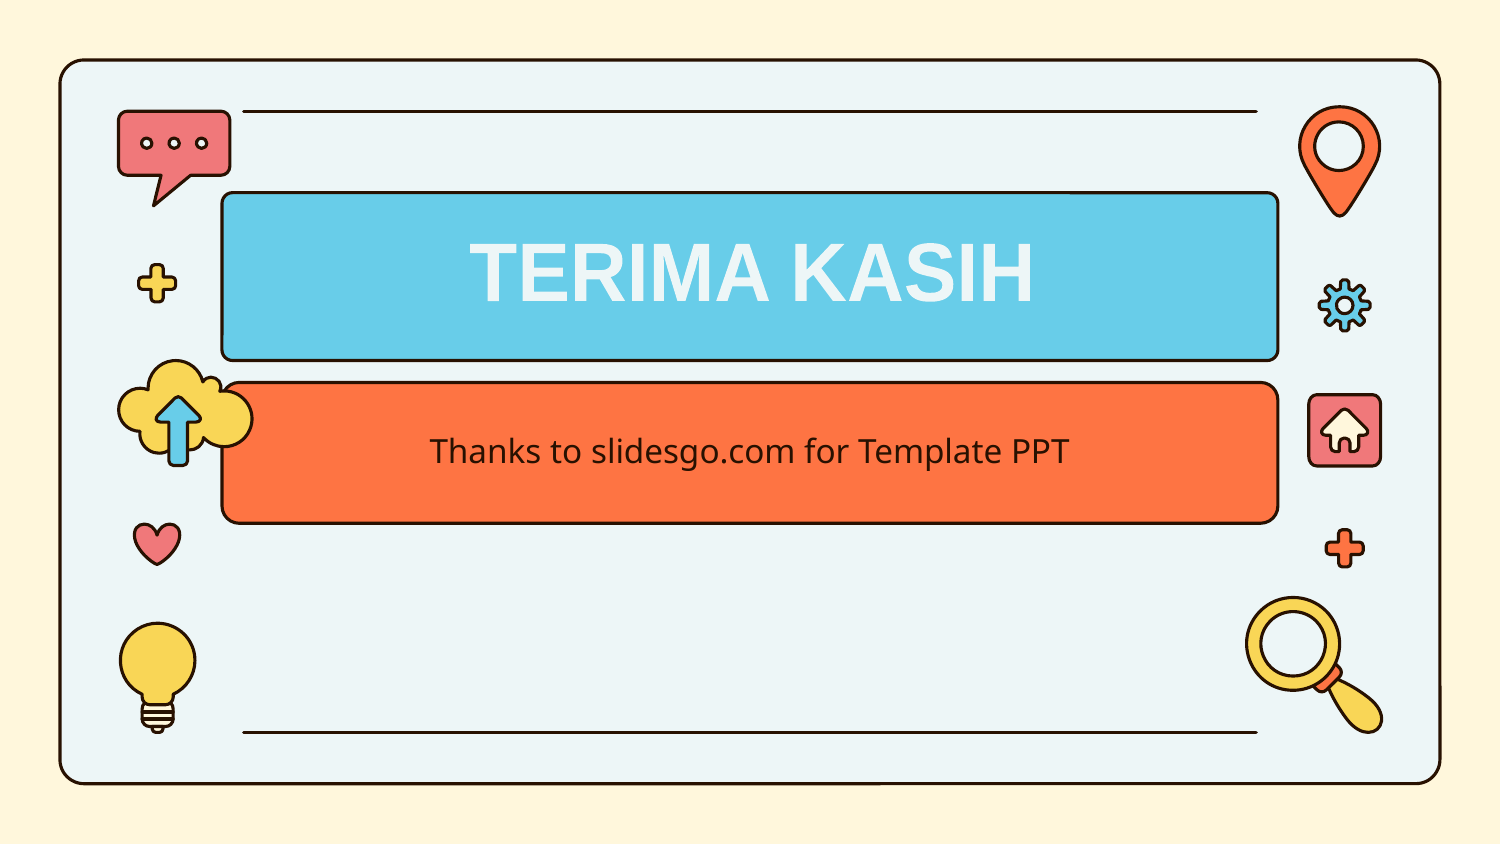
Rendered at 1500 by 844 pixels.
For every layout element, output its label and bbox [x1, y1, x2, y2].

text_box [1260, 382, 1278, 524]
text_box [1326, 529, 1364, 567]
text_box [1260, 192, 1278, 361]
text_box [1319, 279, 1371, 331]
text_box [134, 524, 180, 565]
text_box [221, 473, 238, 524]
text_box [221, 192, 238, 358]
text_box [112, 622, 196, 733]
text_box [243, 110, 1257, 733]
text_box [1230, 597, 1390, 733]
text_box [1290, 106, 1390, 217]
text_box [138, 264, 176, 302]
text_box [118, 110, 231, 207]
text_box [118, 360, 259, 466]
text_box [1308, 394, 1381, 467]
